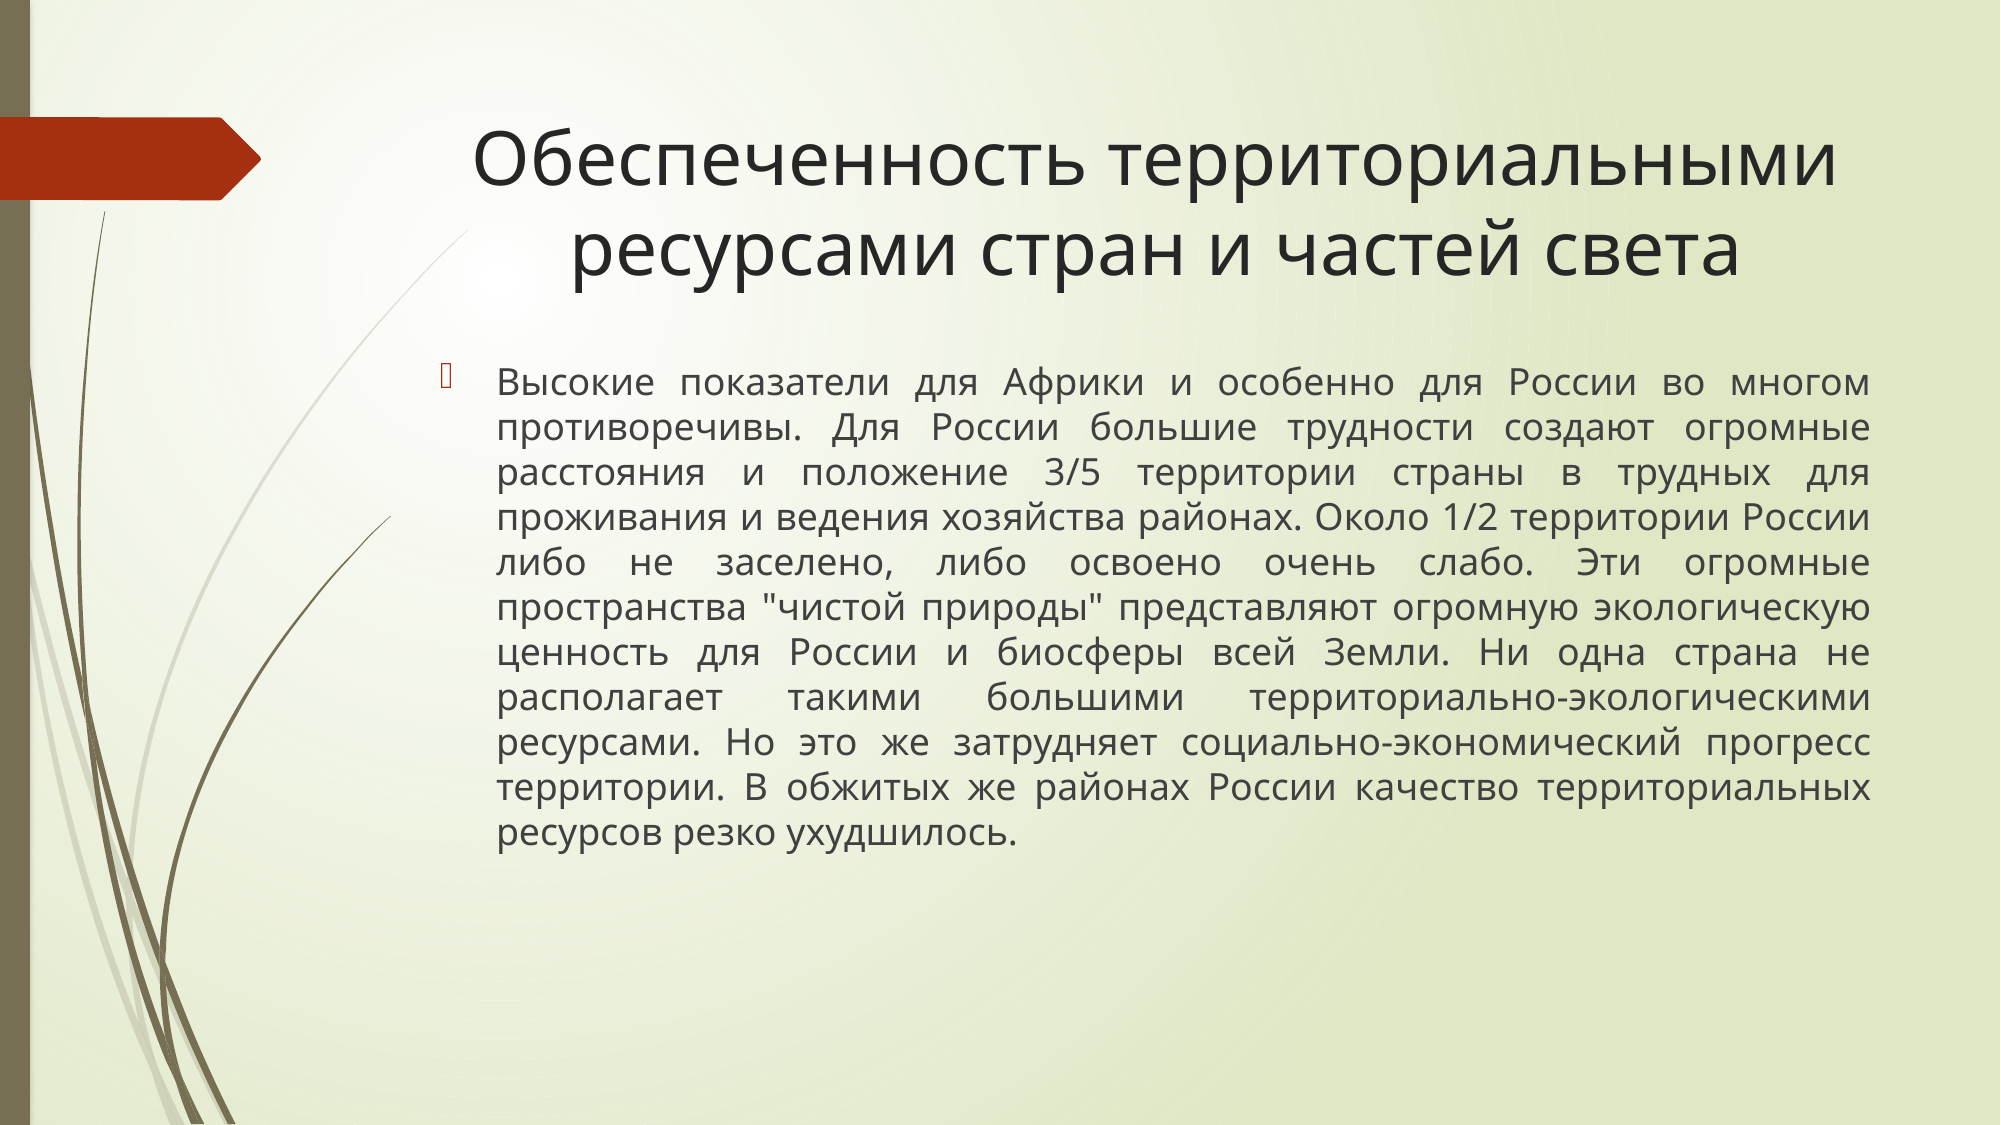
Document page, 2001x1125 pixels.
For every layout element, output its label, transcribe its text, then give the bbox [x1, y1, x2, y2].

list Высокие показатели для Африки и особенно для России во многом противоречивы. Для России большие трудности создают огромные расстояния и положение 3/5 территории страны в трудных для проживания и ведения хозяйства районах. Около 1/2 территории России либо не заселено, либо освоено очень слабо. Эти огромные пространства "чистой природы" представляют огромную экологическую ценность для России и биосферы всей Земли. Ни одна страна не располагает такими большими территориально-экологическими ресурсами. Но это же затрудняет социально-экономический прогресс территории. В обжитых же районах России качество территориальных ресурсов резко ухудшилось. [424, 350, 1888, 970]
title Обеспеченность территориальными ресурсами стран и частей света [425, 102, 1888, 313]
